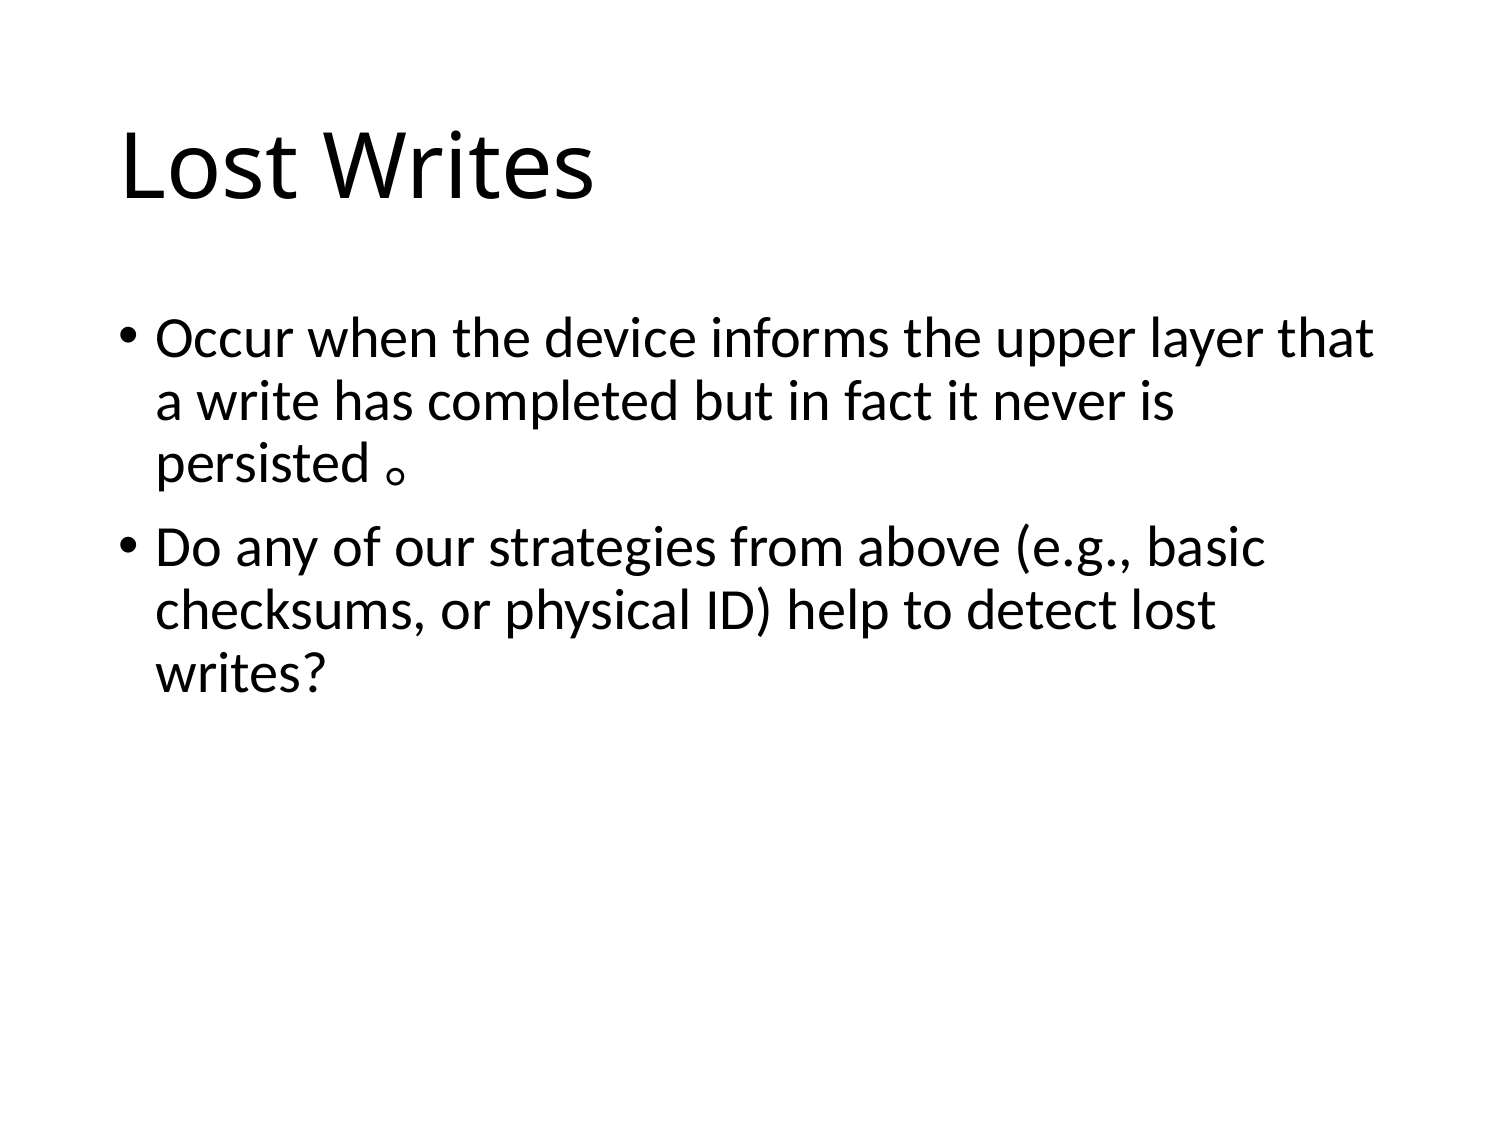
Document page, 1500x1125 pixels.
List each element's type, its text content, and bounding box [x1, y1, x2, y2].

title Lost Writes [103, 59, 1397, 278]
list Occur when the device informs the upper layer that a write has completed but in fact it never is persisted。 Do any of our strategies from above (e.g., basic checksums, or physical ID) help to detect lost writes? [103, 299, 1397, 1073]
